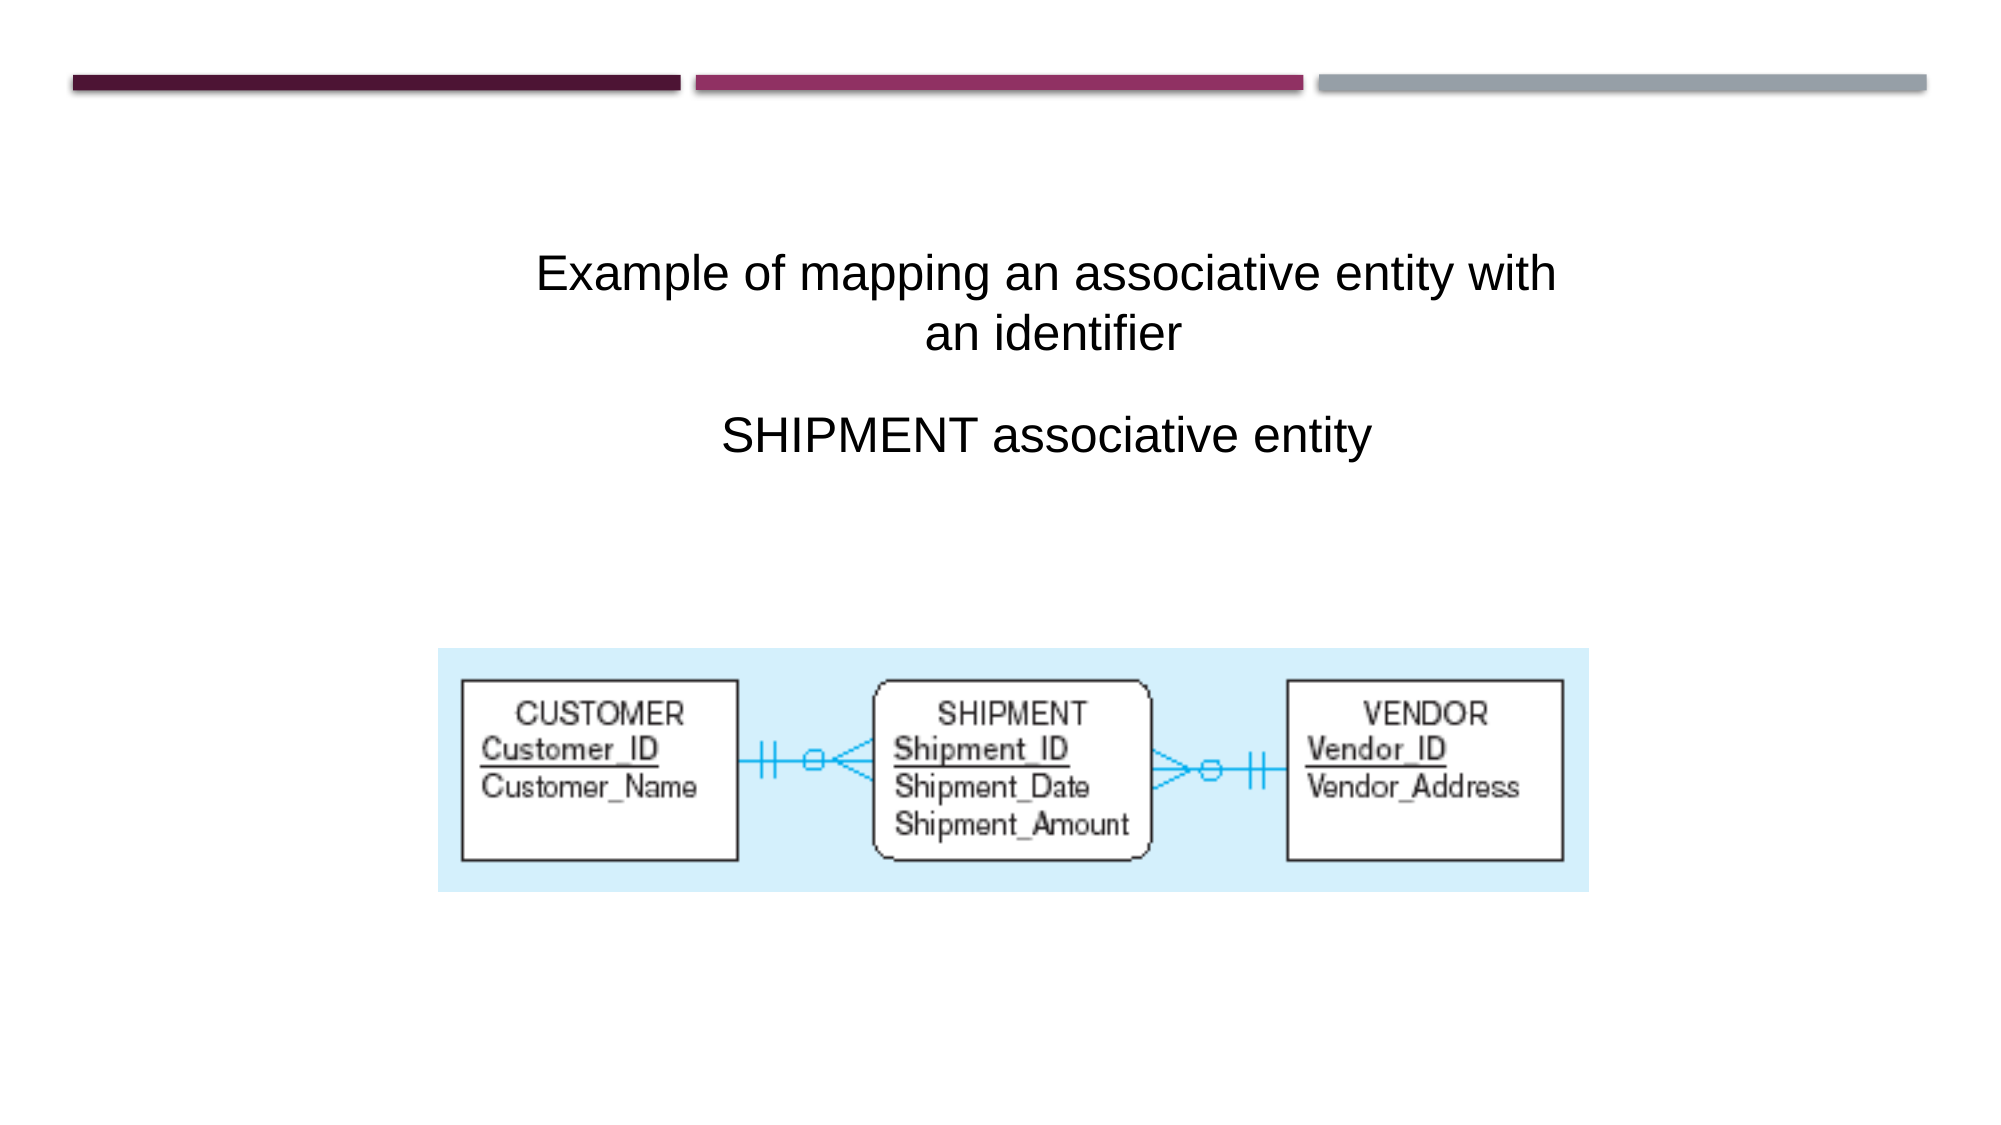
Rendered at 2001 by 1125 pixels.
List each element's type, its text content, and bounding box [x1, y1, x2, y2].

text_box Example of mapping an associative entity with an identifier [520, 232, 1573, 368]
text_box SHIPMENT associative entity [706, 395, 1388, 471]
picture [437, 647, 1590, 893]
